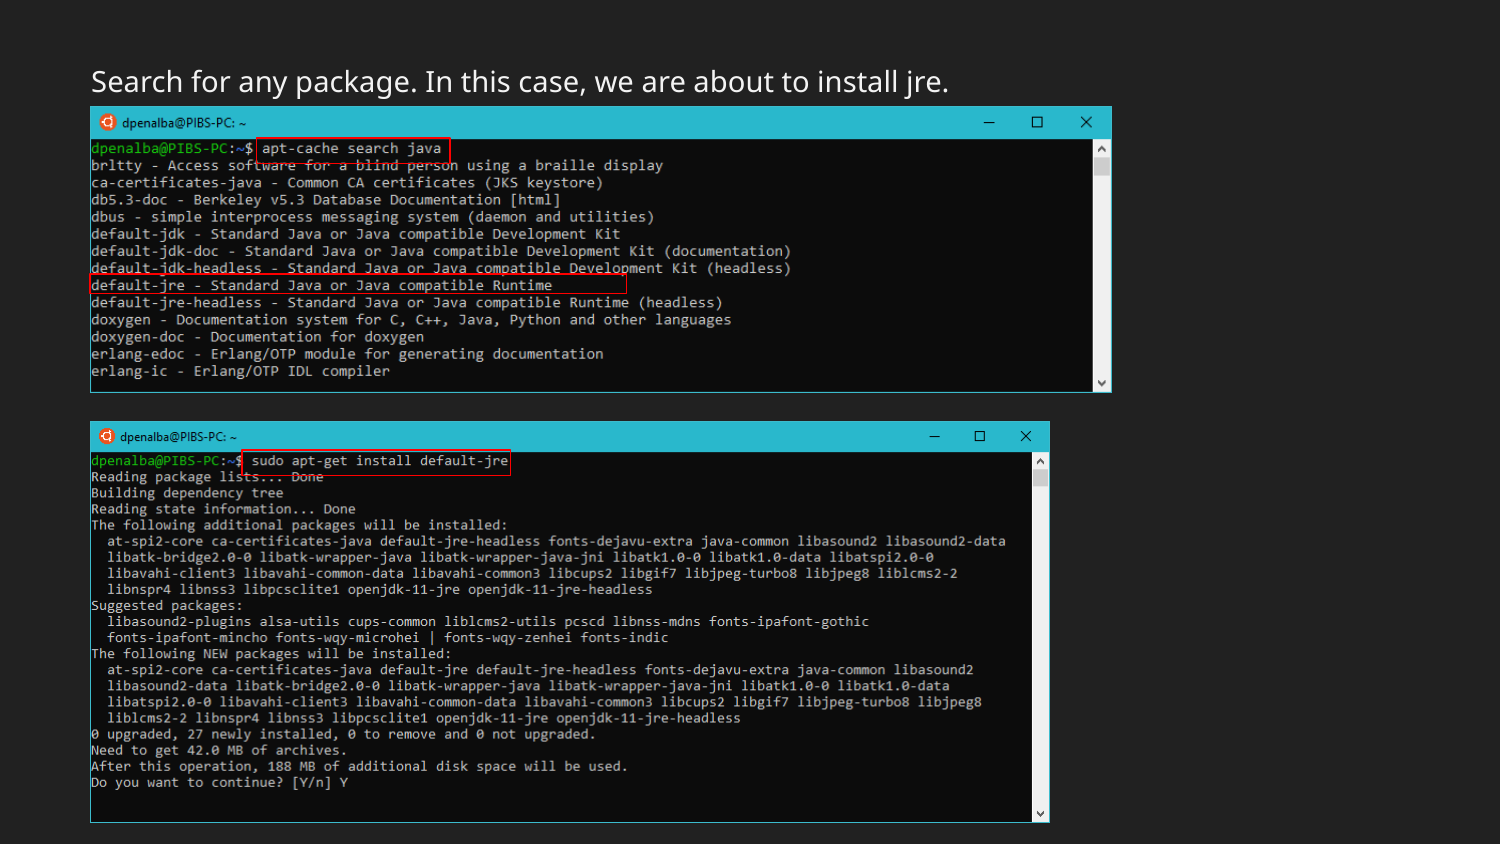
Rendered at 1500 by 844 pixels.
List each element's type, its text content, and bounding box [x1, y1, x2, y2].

picture [89, 421, 1050, 823]
text_box Search for any package. In this case, we are about to install jre. [76, 48, 1147, 98]
picture [89, 106, 1113, 394]
